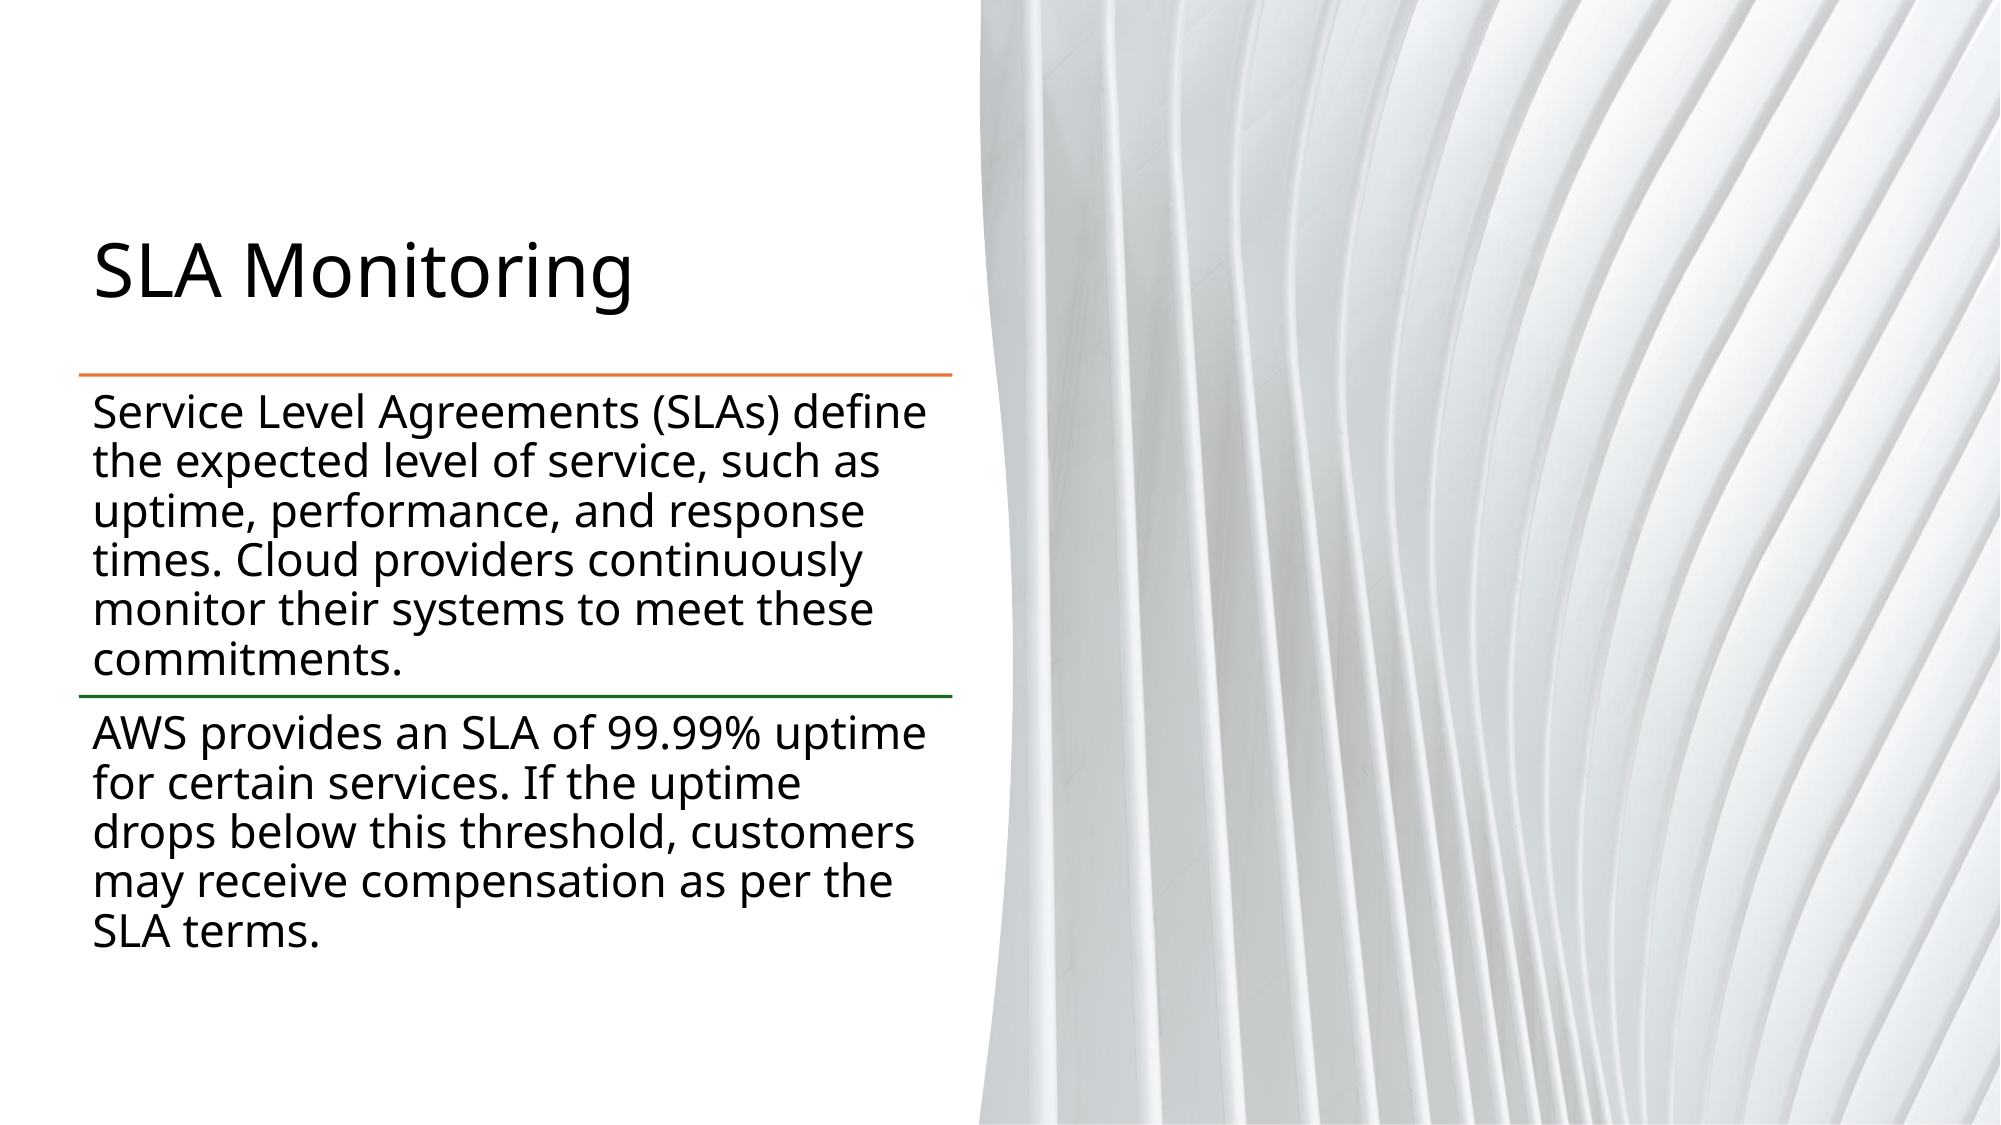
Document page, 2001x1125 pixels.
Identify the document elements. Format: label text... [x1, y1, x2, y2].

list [78, 374, 953, 1019]
picture [978, 0, 2000, 1125]
title SLA Monitoring [78, 53, 953, 322]
